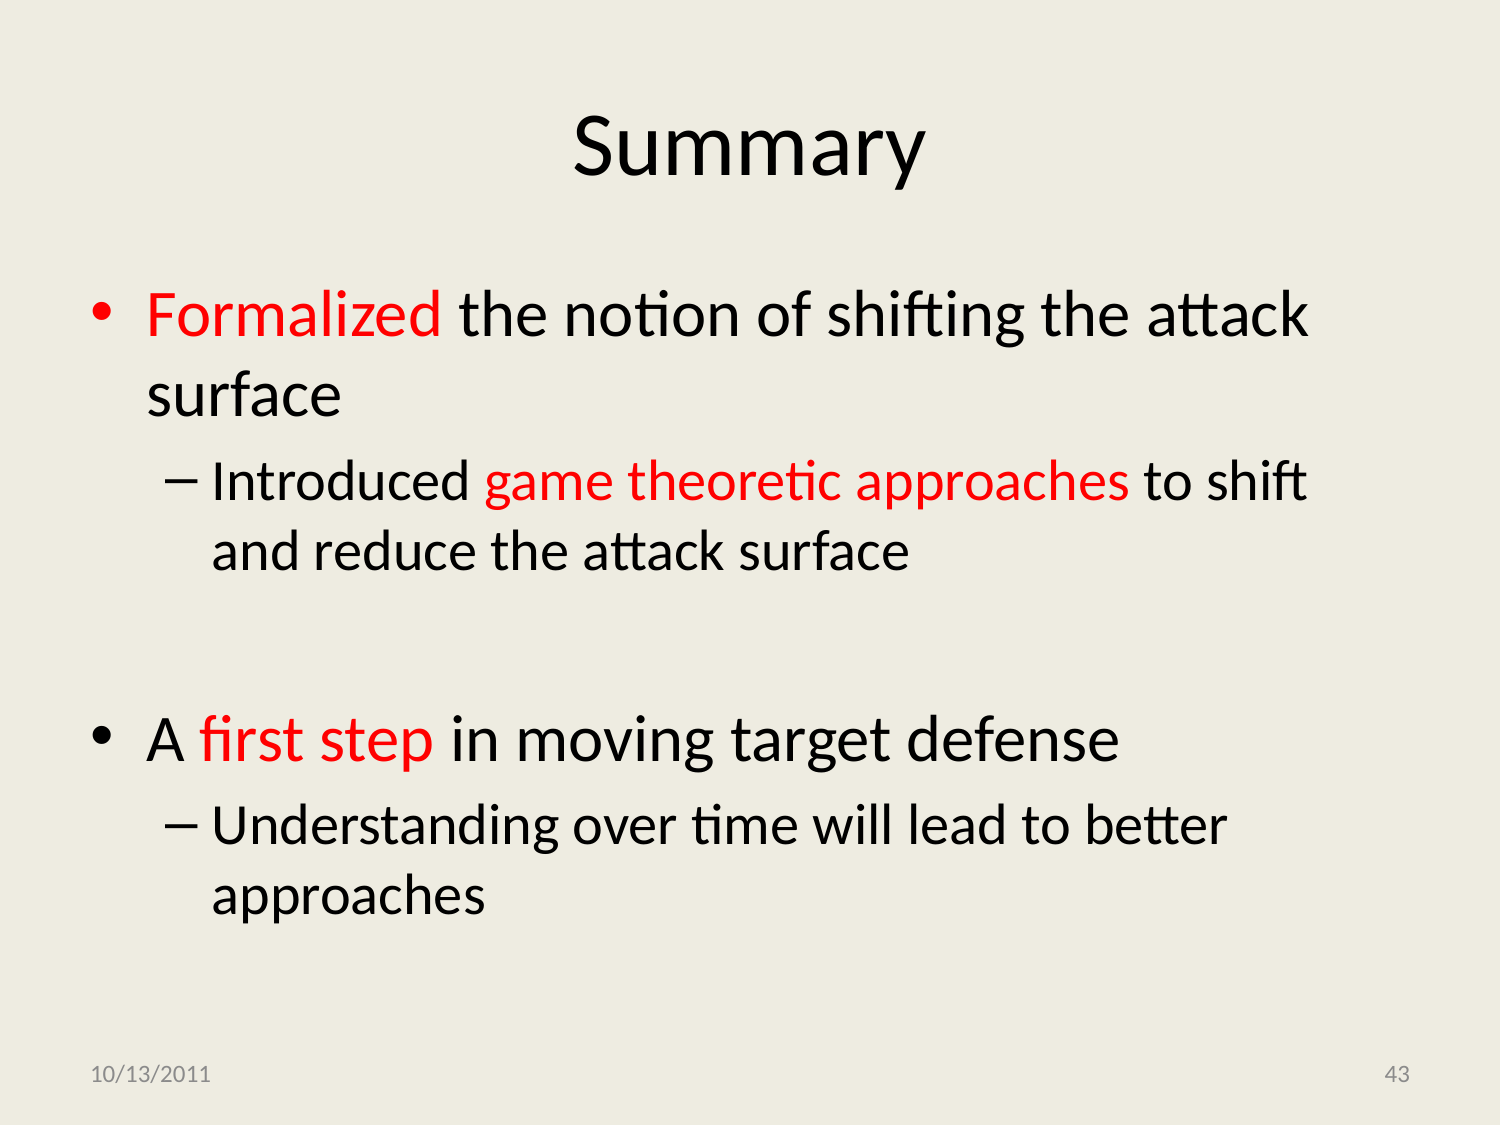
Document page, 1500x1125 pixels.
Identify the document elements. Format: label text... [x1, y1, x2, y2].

list Formalized the notion of shifting the attack surface Introduced game theoretic approaches to shift and reduce the attack surface A first step in moving target defense Understanding over time will lead to better approaches [75, 262, 1425, 1005]
title Summary [75, 45, 1425, 233]
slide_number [75, 1042, 425, 1103]
slide_number 43 [1074, 1042, 1425, 1103]
